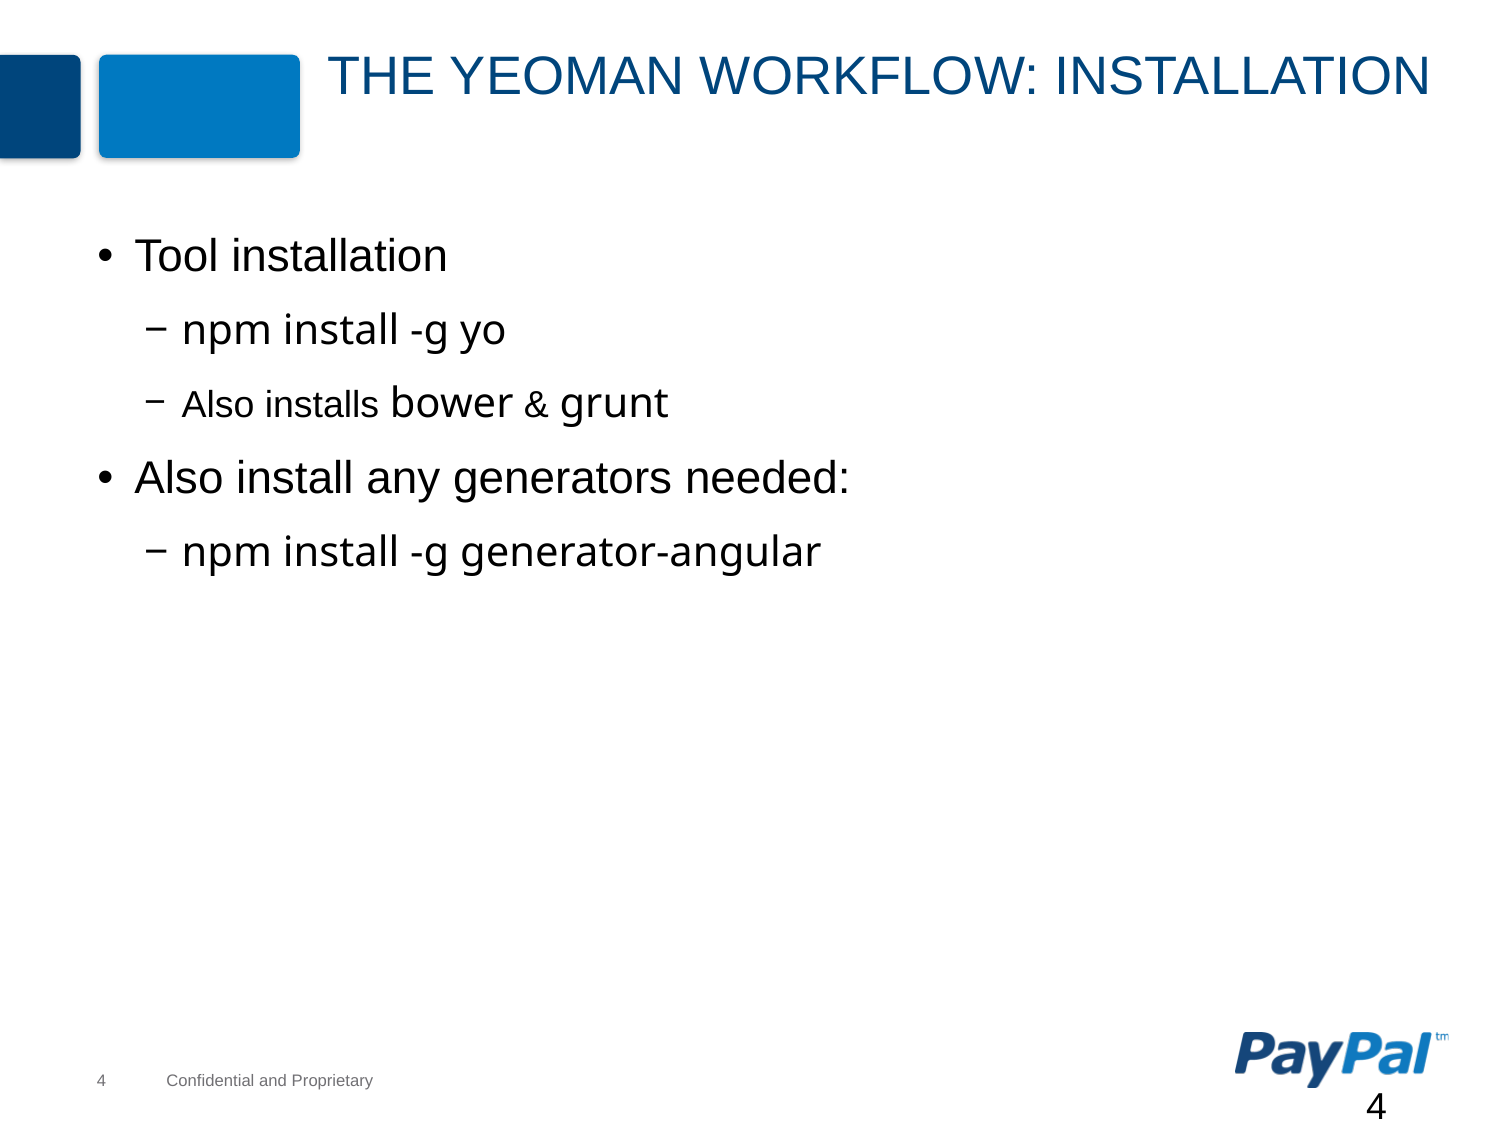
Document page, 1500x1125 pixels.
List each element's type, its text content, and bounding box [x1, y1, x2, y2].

title The Yeoman Workflow: Installation [312, 37, 1463, 175]
list Tool installation npm install -g yo Also installs bower & grunt Also install any generators needed: npm install -g generator-angular [82, 221, 1413, 1013]
slide_number 4 [1351, 1074, 1500, 1125]
picture [1235, 1032, 1449, 1088]
